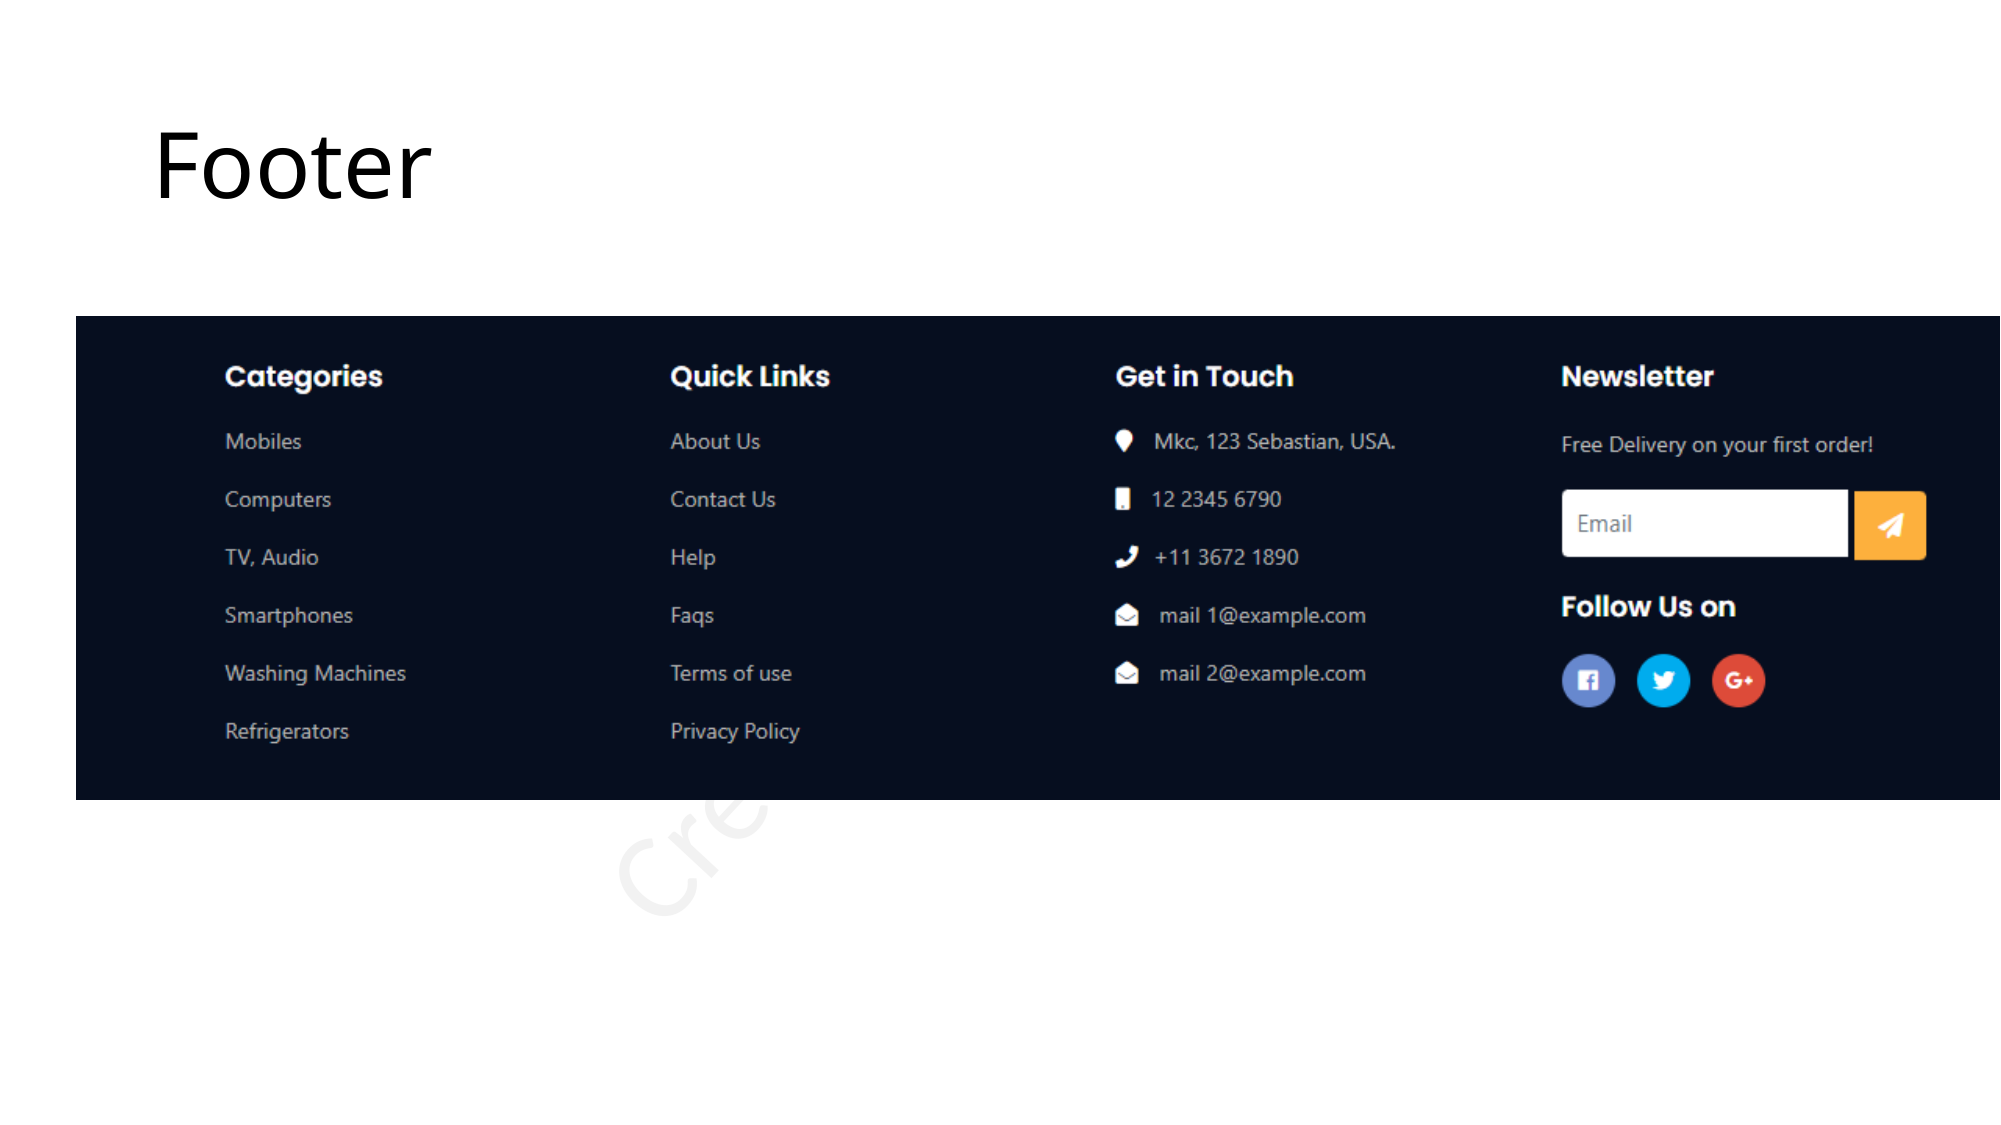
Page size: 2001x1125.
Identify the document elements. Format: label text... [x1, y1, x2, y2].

title Footer [137, 59, 1863, 278]
picture [76, 316, 2000, 800]
